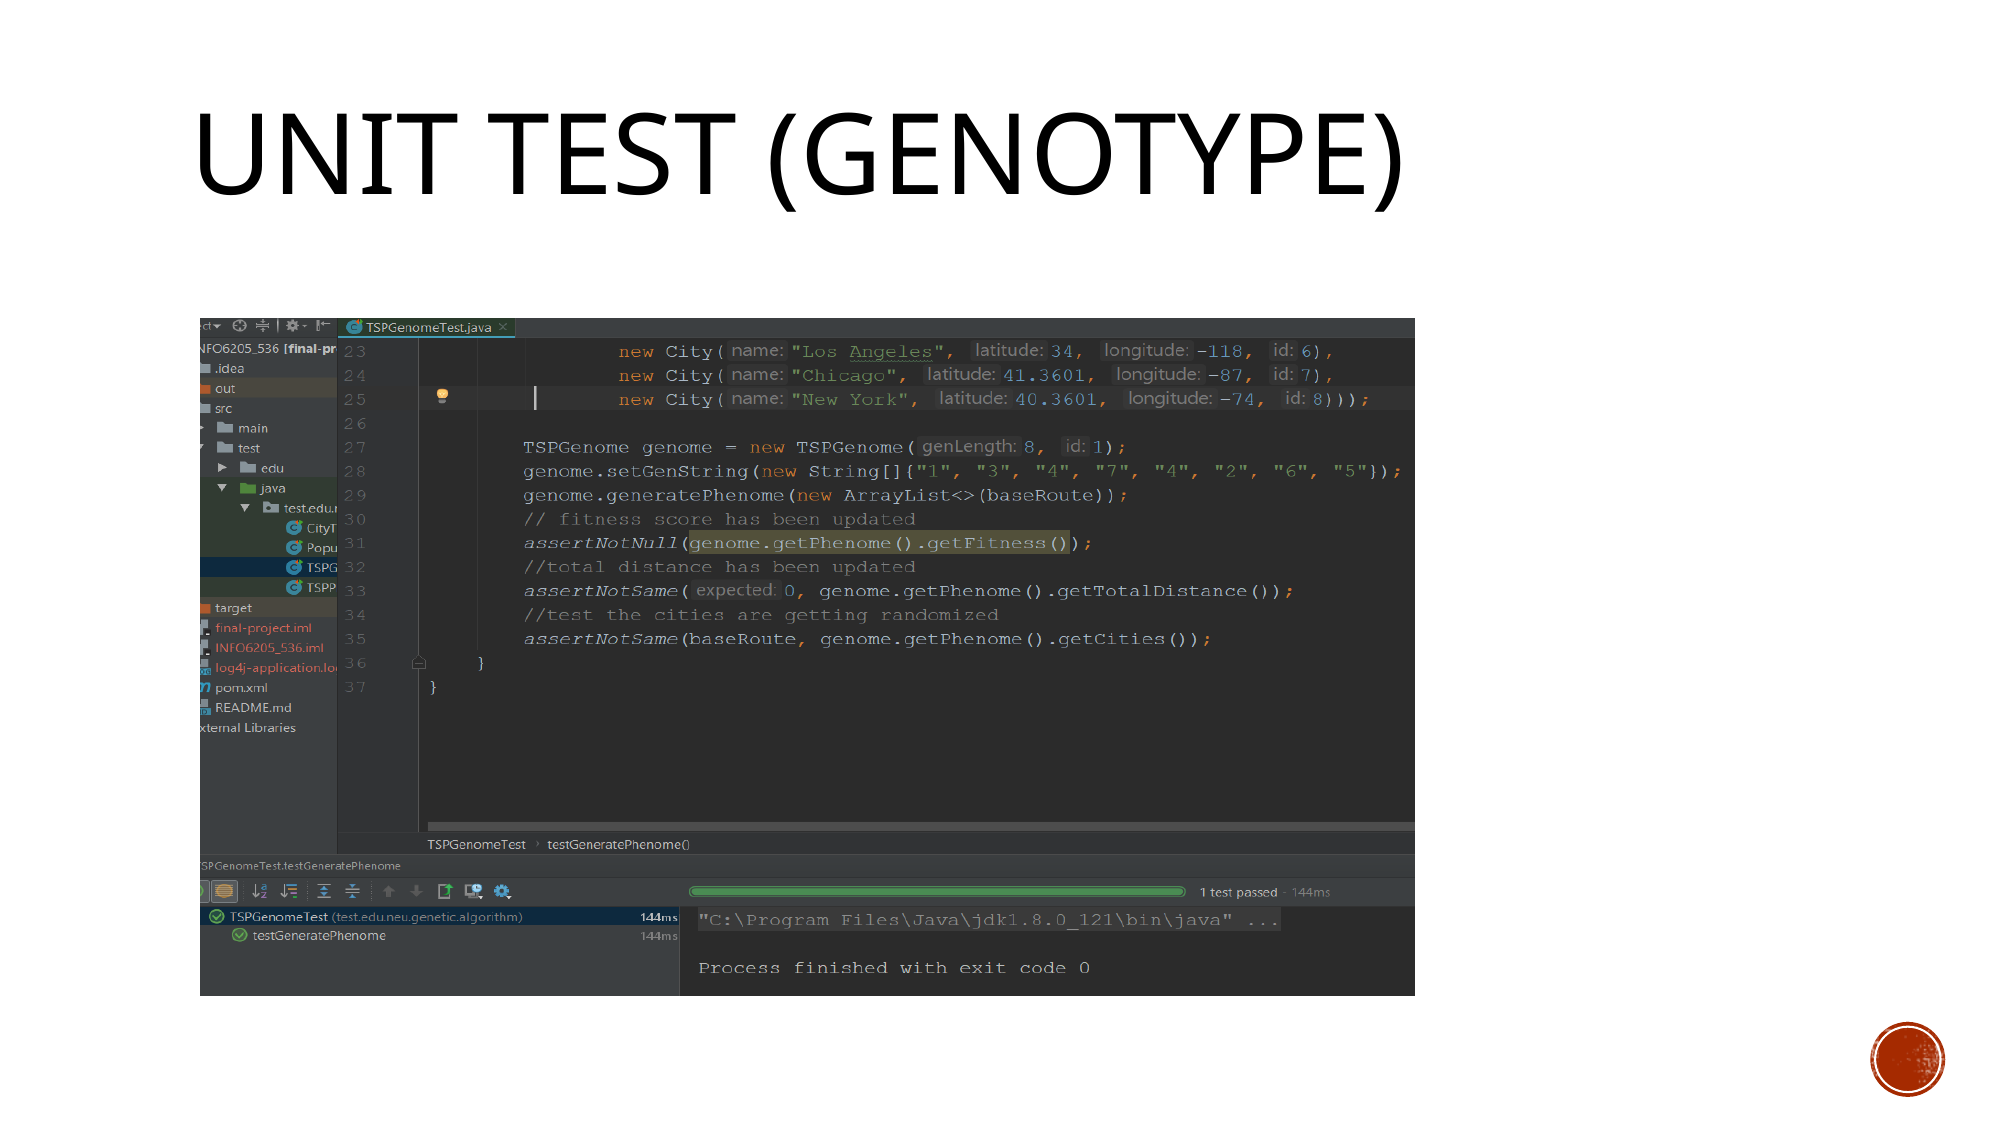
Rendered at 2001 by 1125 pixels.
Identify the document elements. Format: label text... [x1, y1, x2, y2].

title UNIT TEST (Genotype) [175, 79, 1826, 236]
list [204, 321, 1413, 993]
